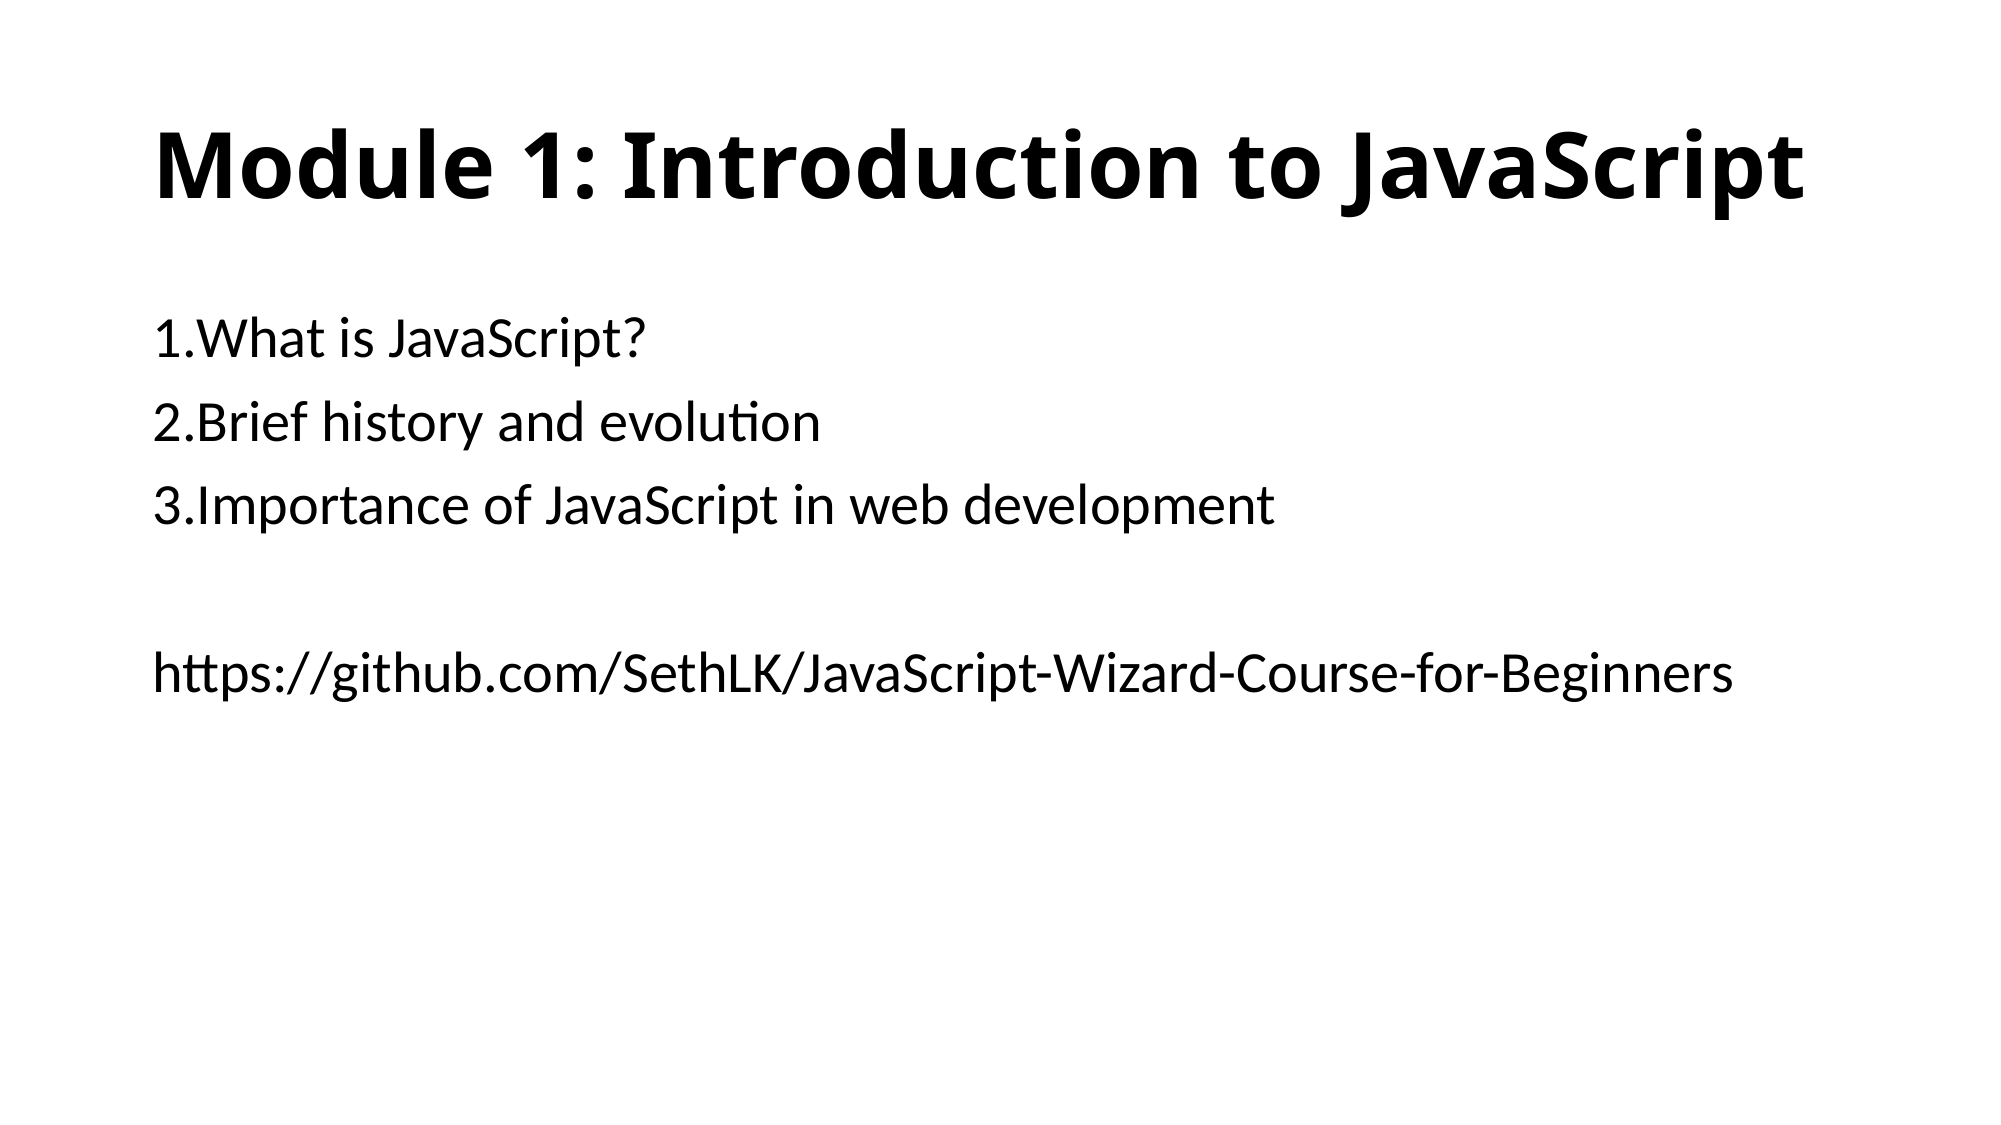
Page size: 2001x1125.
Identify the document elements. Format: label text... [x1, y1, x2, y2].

list What is JavaScript? Brief history and evolution Importance of JavaScript in web development https://github.com/SethLK/JavaScript-Wizard-Course-for-Beginners [137, 299, 1863, 1014]
title Module 1: Introduction to JavaScript [137, 59, 1863, 278]
